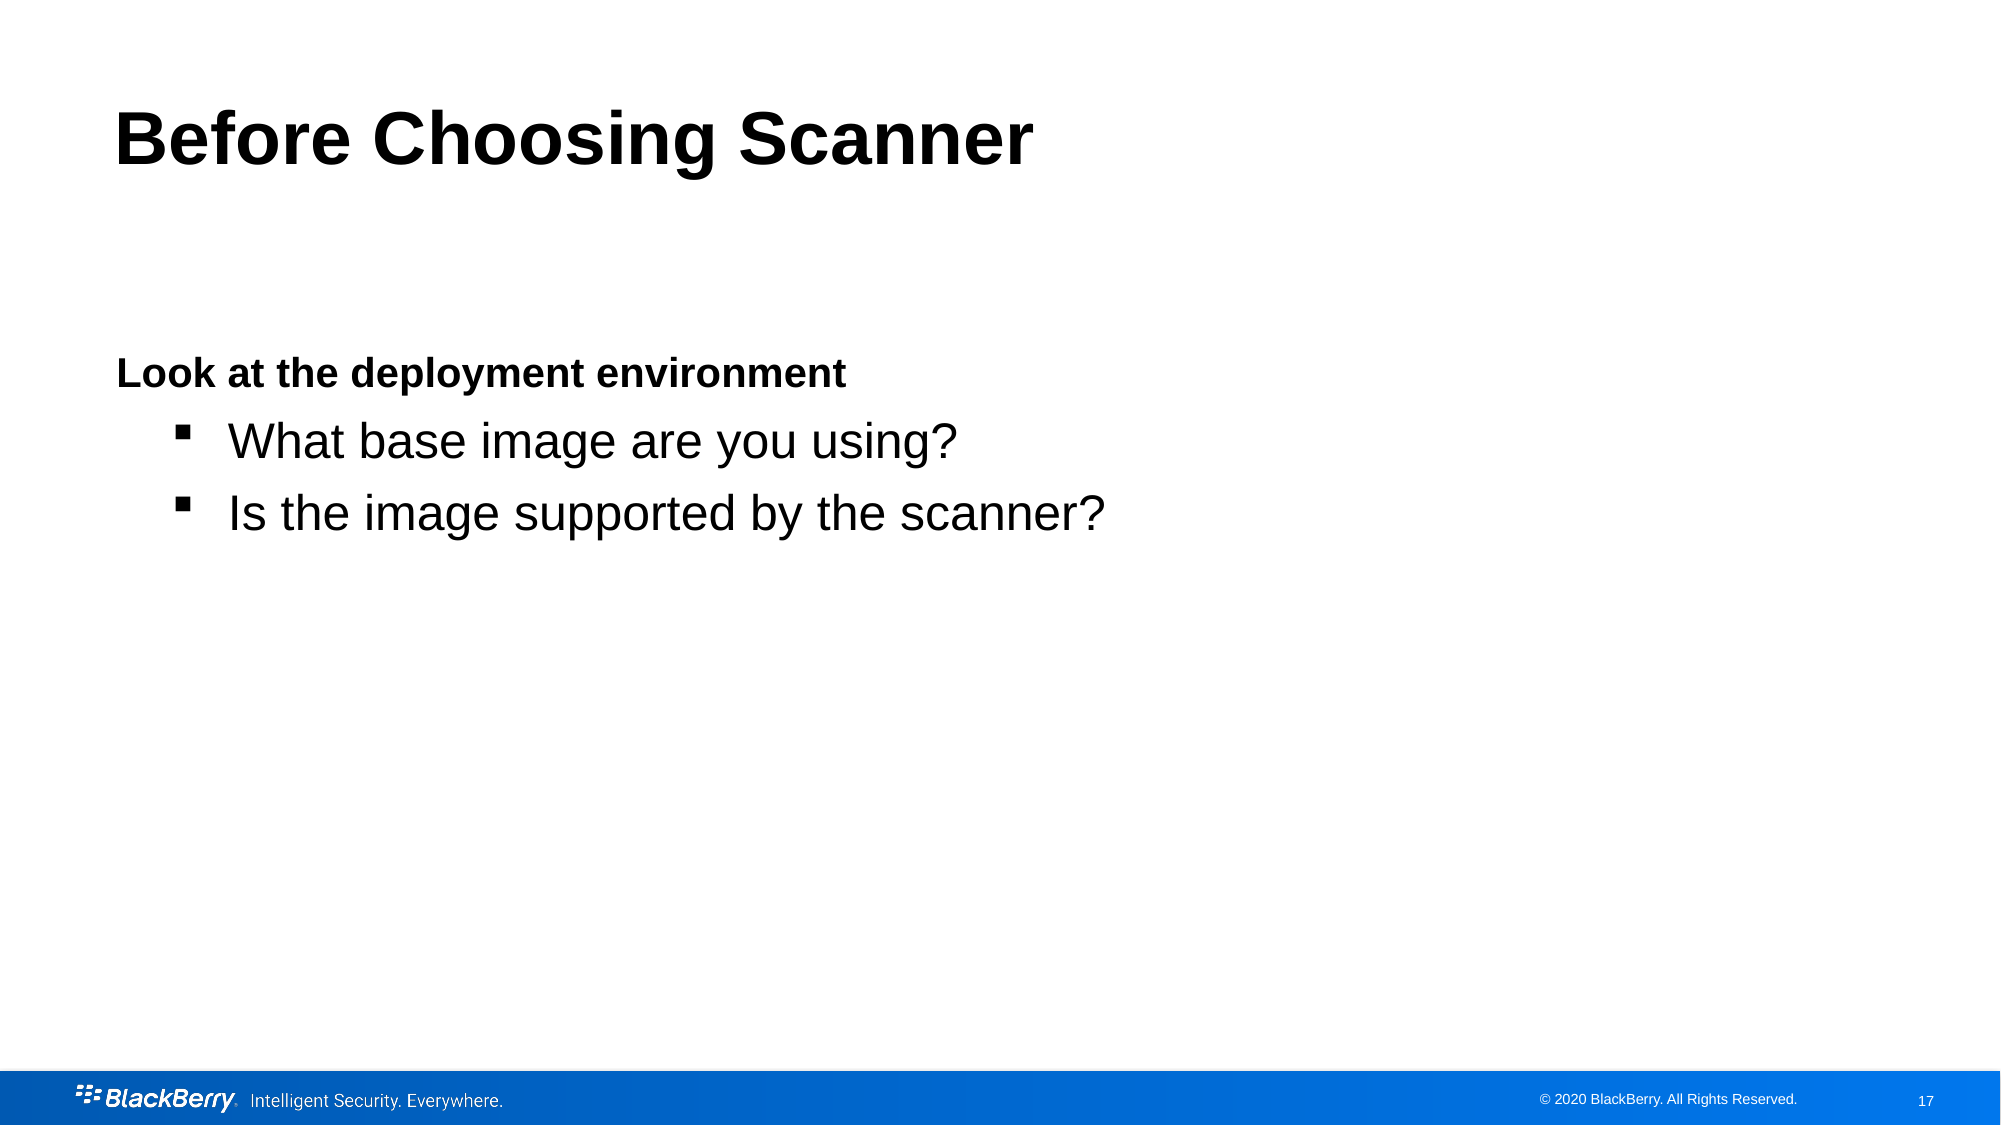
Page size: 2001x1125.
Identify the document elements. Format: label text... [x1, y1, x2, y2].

picture [75, 1081, 503, 1116]
title Before Choosing Scanner [99, 0, 1900, 188]
list Look at the deployment environment What base image are you using? Is the image supported by the scanner? [101, 233, 1900, 1035]
